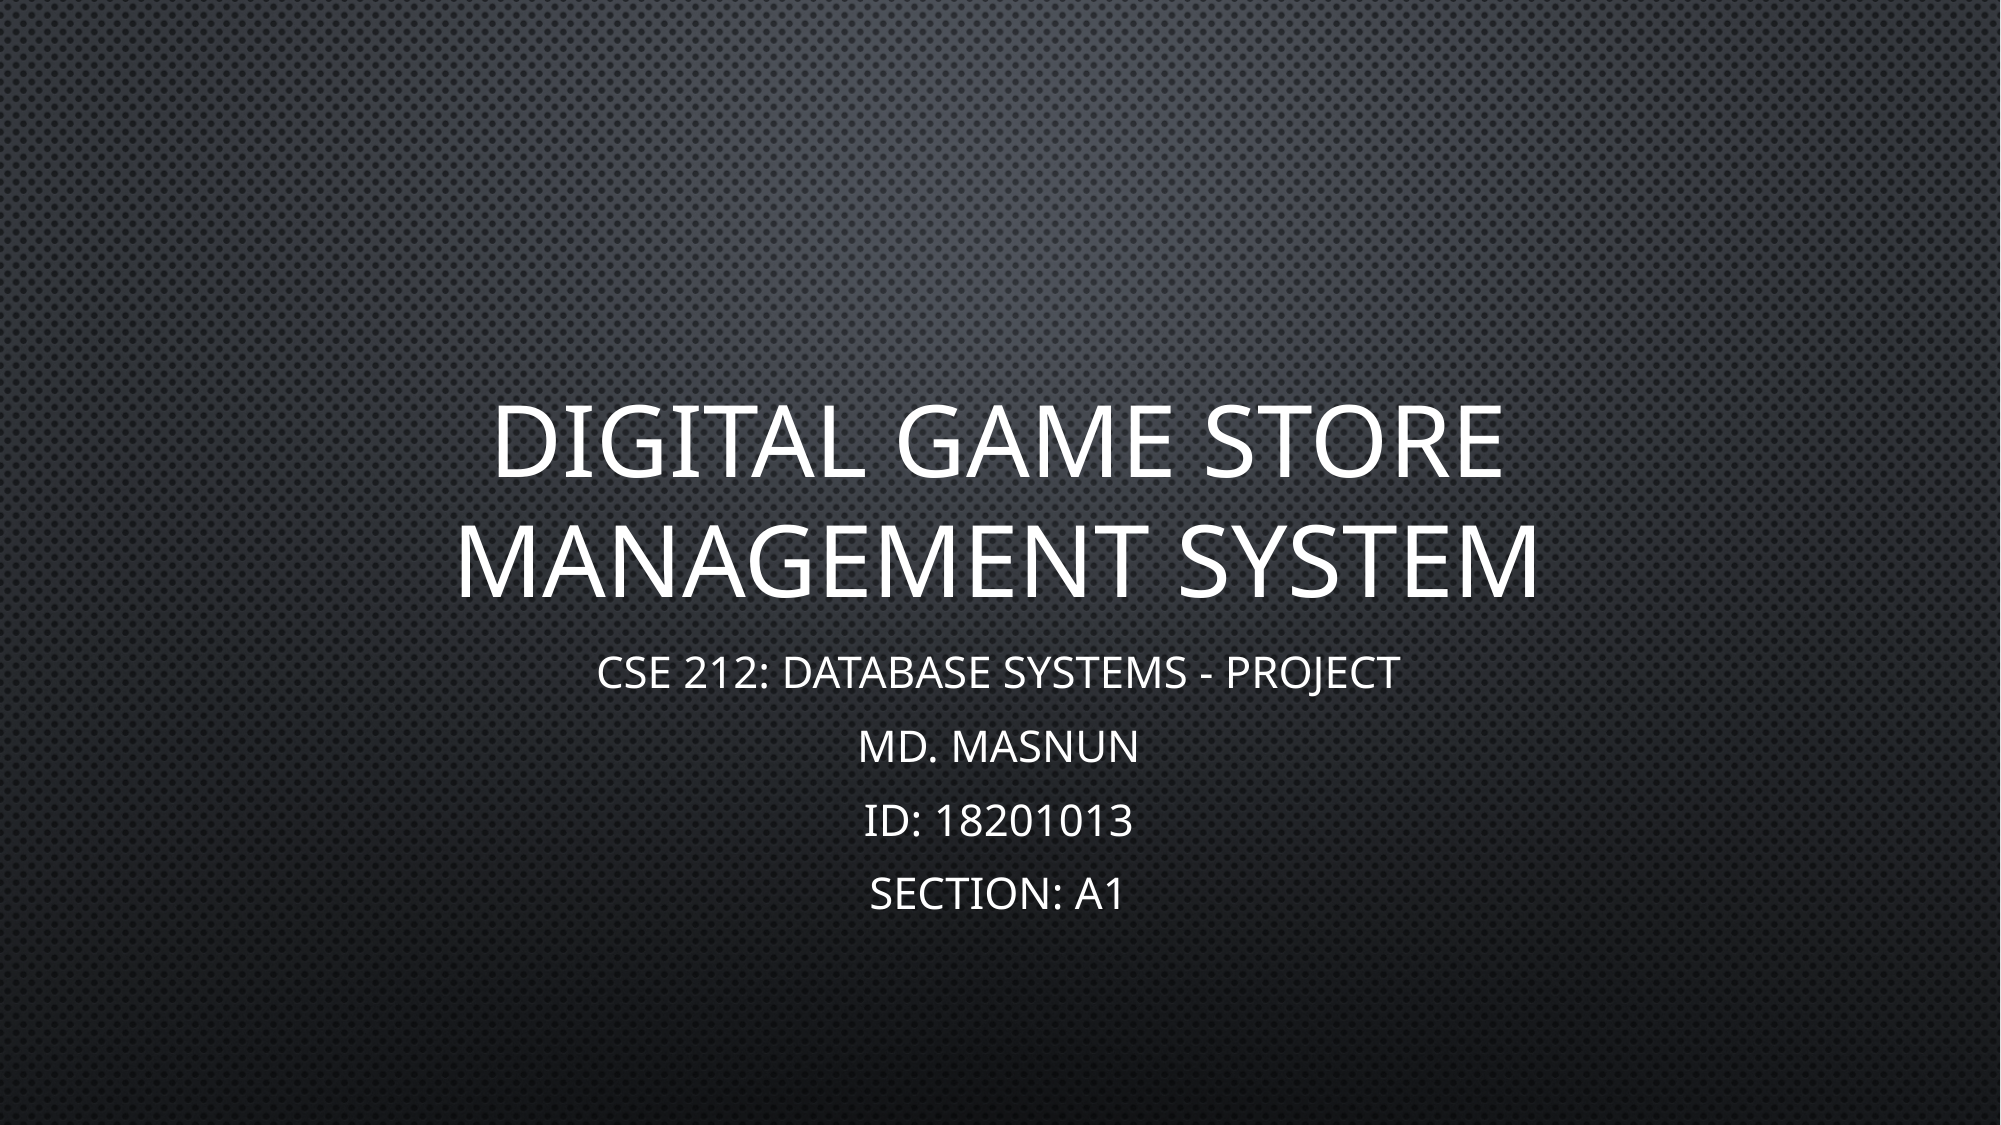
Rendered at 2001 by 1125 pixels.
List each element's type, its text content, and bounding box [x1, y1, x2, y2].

title Digital Game Store Management System [287, 99, 1711, 625]
subtitle CSE 212: Database Systems - Project Md. Masnun ID: 18201013 Section: A1 [287, 637, 1711, 950]
